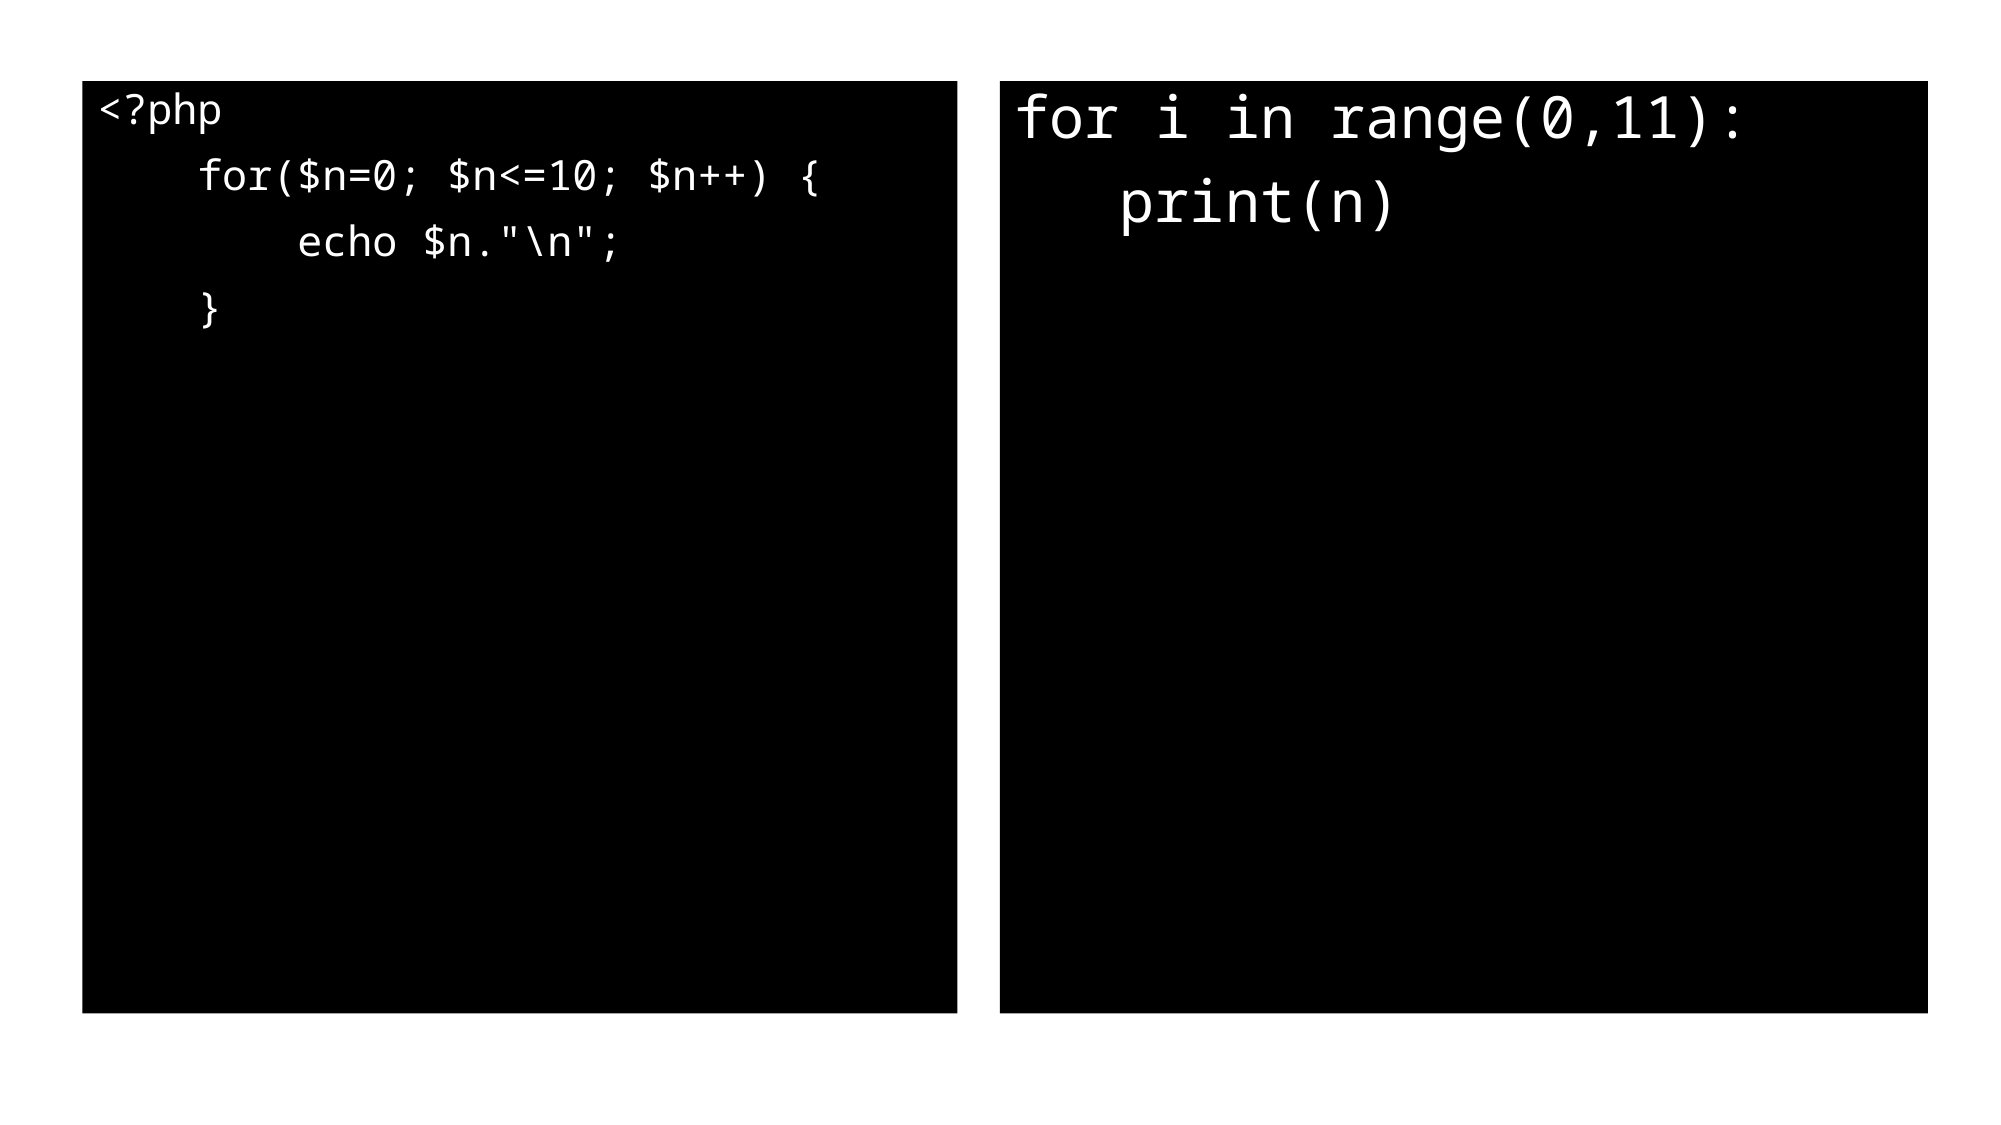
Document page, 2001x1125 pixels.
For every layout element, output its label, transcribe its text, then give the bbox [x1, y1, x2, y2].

list for i in range(0,11): print(n) [999, 81, 1928, 1014]
list <?php for($n=0; $n<=10; $n++) { echo $n."\n"; } [82, 81, 958, 1014]
